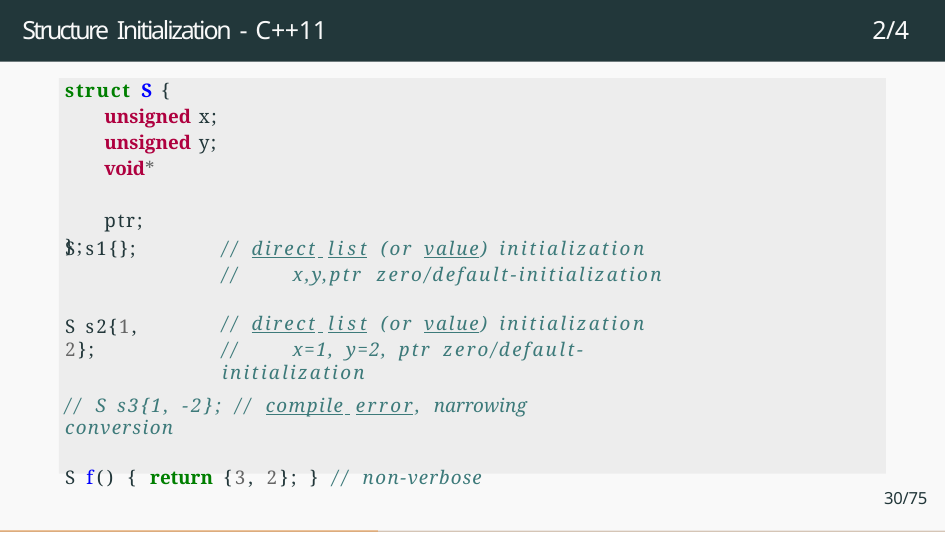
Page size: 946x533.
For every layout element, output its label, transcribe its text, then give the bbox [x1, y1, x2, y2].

text_box S s2{1, 2}; [63, 312, 176, 360]
title Structure Initialization - C++11 [20, 12, 599, 104]
text_box // S s3{1, -2}; // compile error, narrowing conversion S f() { return {3, 2}; } // non-verbose [63, 391, 597, 488]
slide_number 30/75 [877, 483, 931, 529]
text_box // direct list (or value) initialization // x,y,ptr zero/default-initialization // direct list (or value) initialization // x=1, y=2, ptr zero/default-initialization [220, 230, 696, 383]
text_box 2/4 [870, 12, 916, 45]
text_box S s1{}; [63, 234, 137, 259]
text_box struct S { unsigned x; unsigned y; void* ptr; }; [63, 72, 235, 258]
text_box [58, 78, 886, 474]
